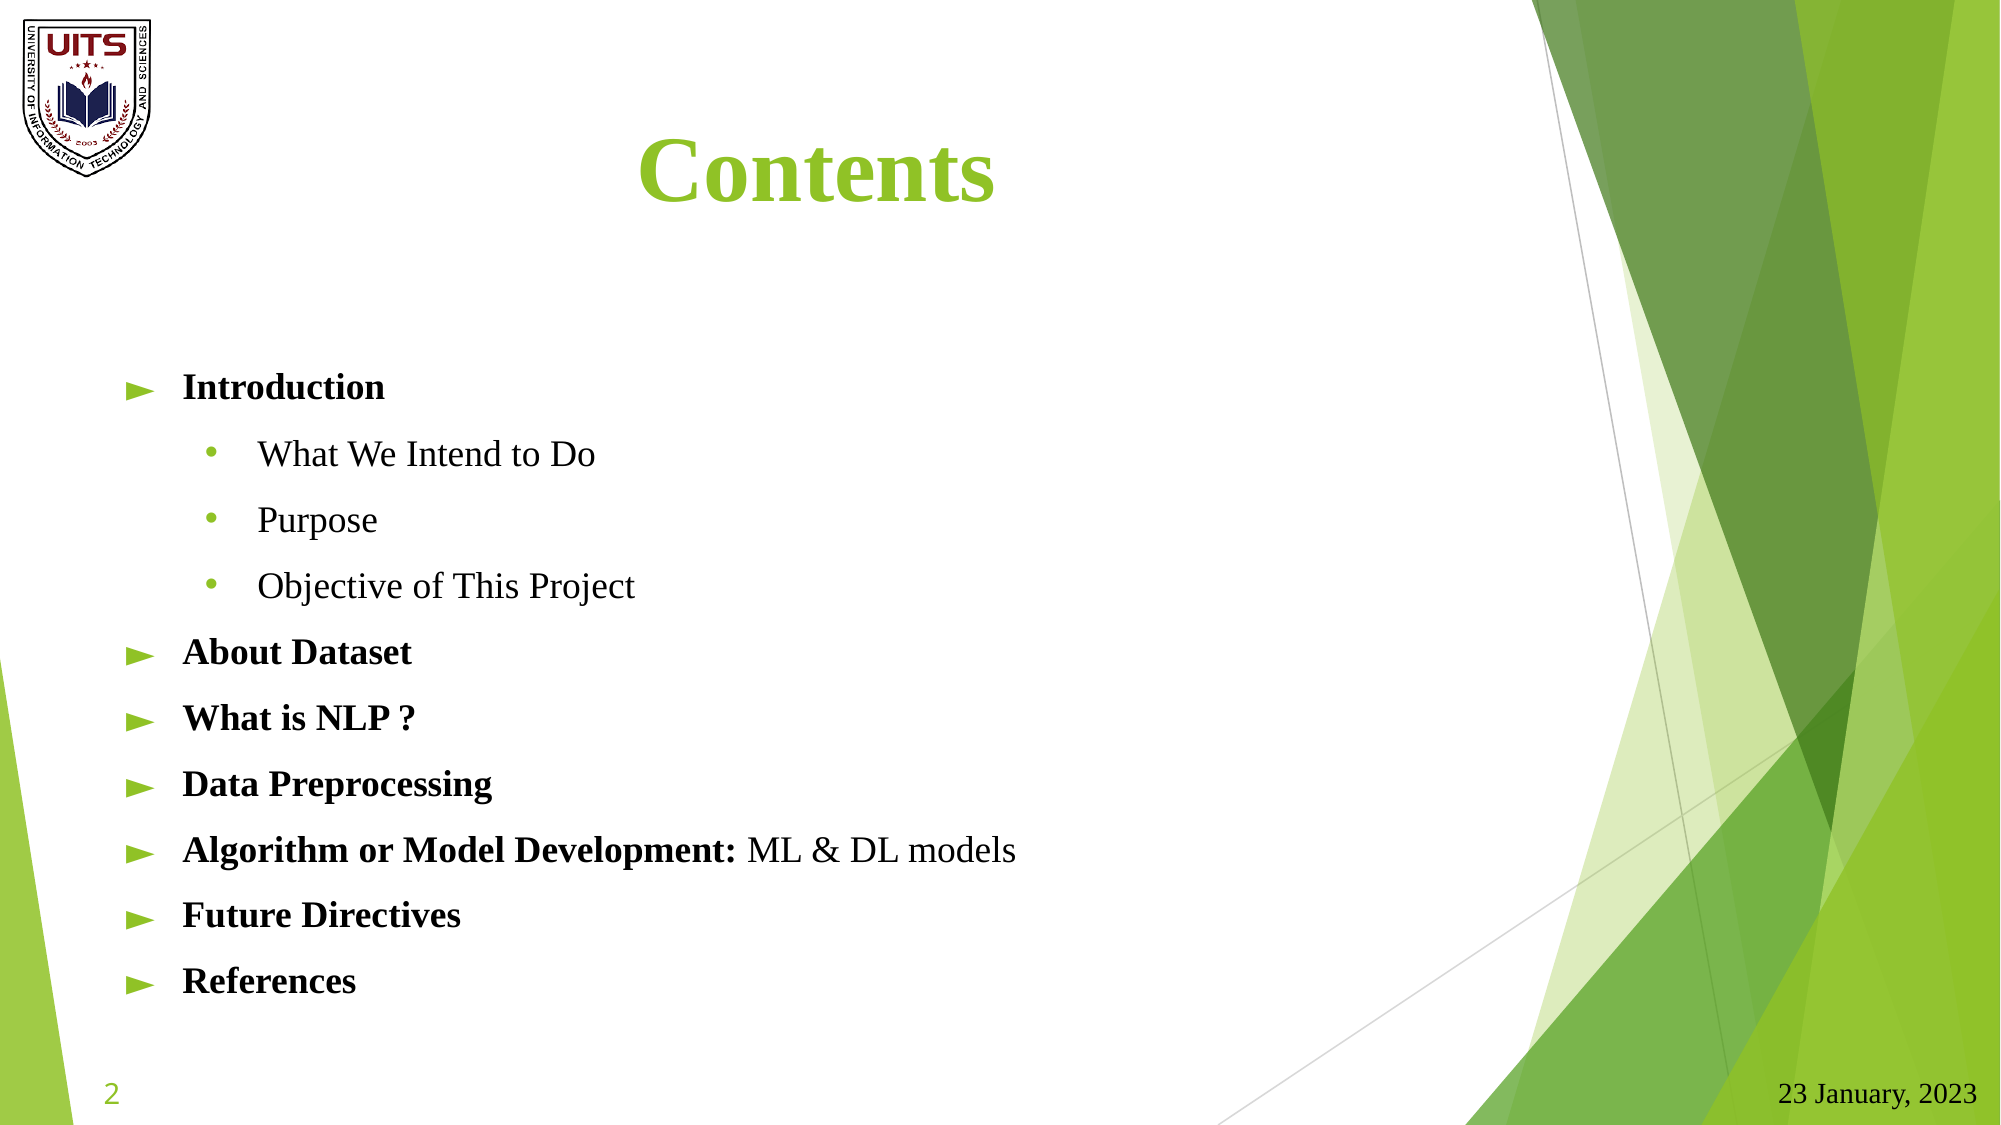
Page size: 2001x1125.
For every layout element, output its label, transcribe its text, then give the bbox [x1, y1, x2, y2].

list Introduction What We Intend to Do Purpose Objective of This Project About Dataset What is NLP ? Data Preprocessing Algorithm or Model Development: ML & DL models Future Directives References [111, 354, 1522, 1037]
picture [0, 10, 175, 185]
title Contents [111, 99, 1522, 317]
text_box 23 January, 2023 [1507, 1059, 2000, 1125]
text_box 2 [88, 1067, 539, 1118]
